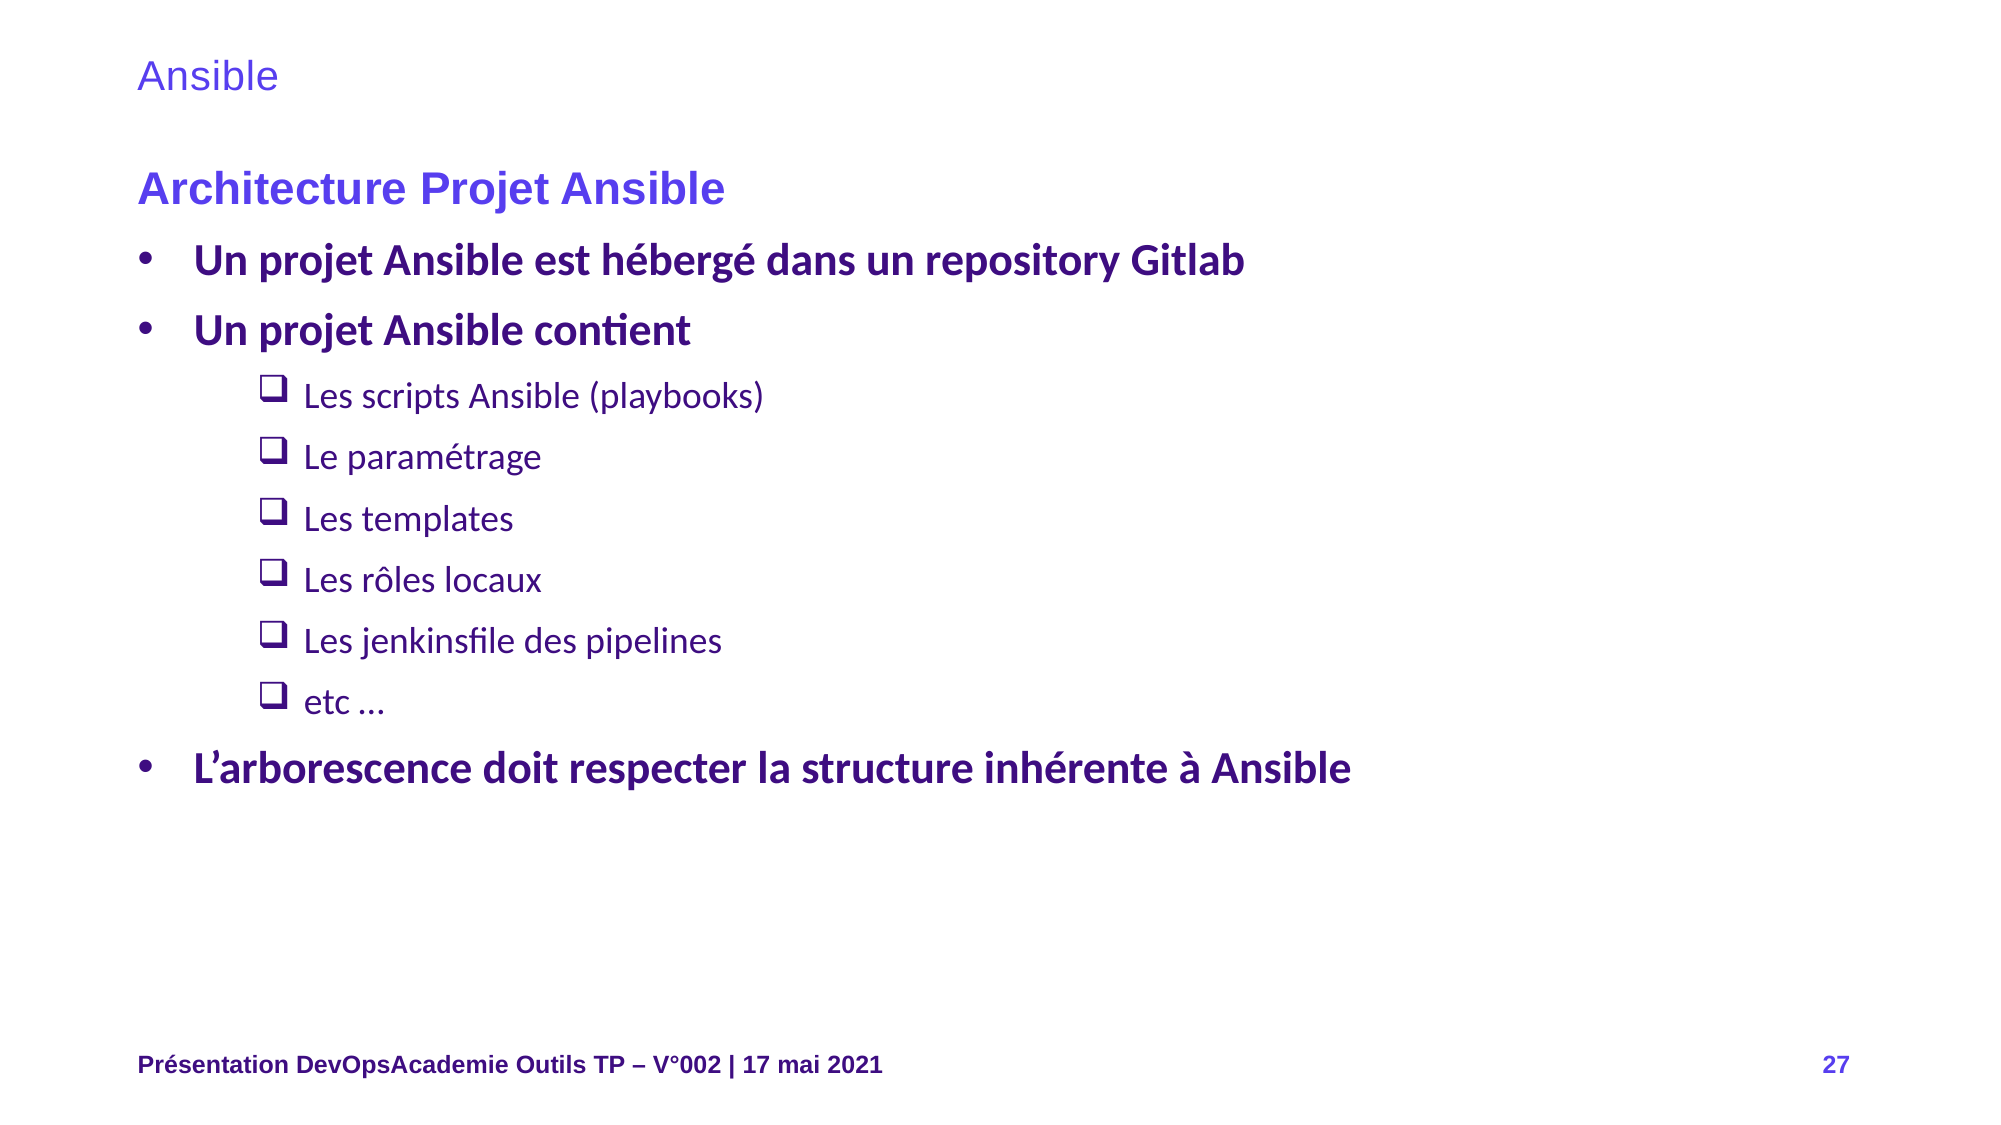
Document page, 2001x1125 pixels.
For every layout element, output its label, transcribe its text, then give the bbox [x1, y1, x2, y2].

title Ansible [137, 54, 1851, 100]
footer Présentation DevOpsAcademie Outils TP – V°002 | 17 mai 2021 [137, 1048, 1467, 1079]
slide_number 27 [1742, 1048, 1851, 1079]
list Architecture Projet Ansible Un projet Ansible est hébergé dans un repository Gitlab Un projet Ansible contient Les scripts Ansible (playbooks) Le paramétrage Les templates Les rôles locaux Les jenkinsfile des pipelines etc … L’arborescence doit respecter la structure inhérente à Ansible [137, 165, 1851, 986]
